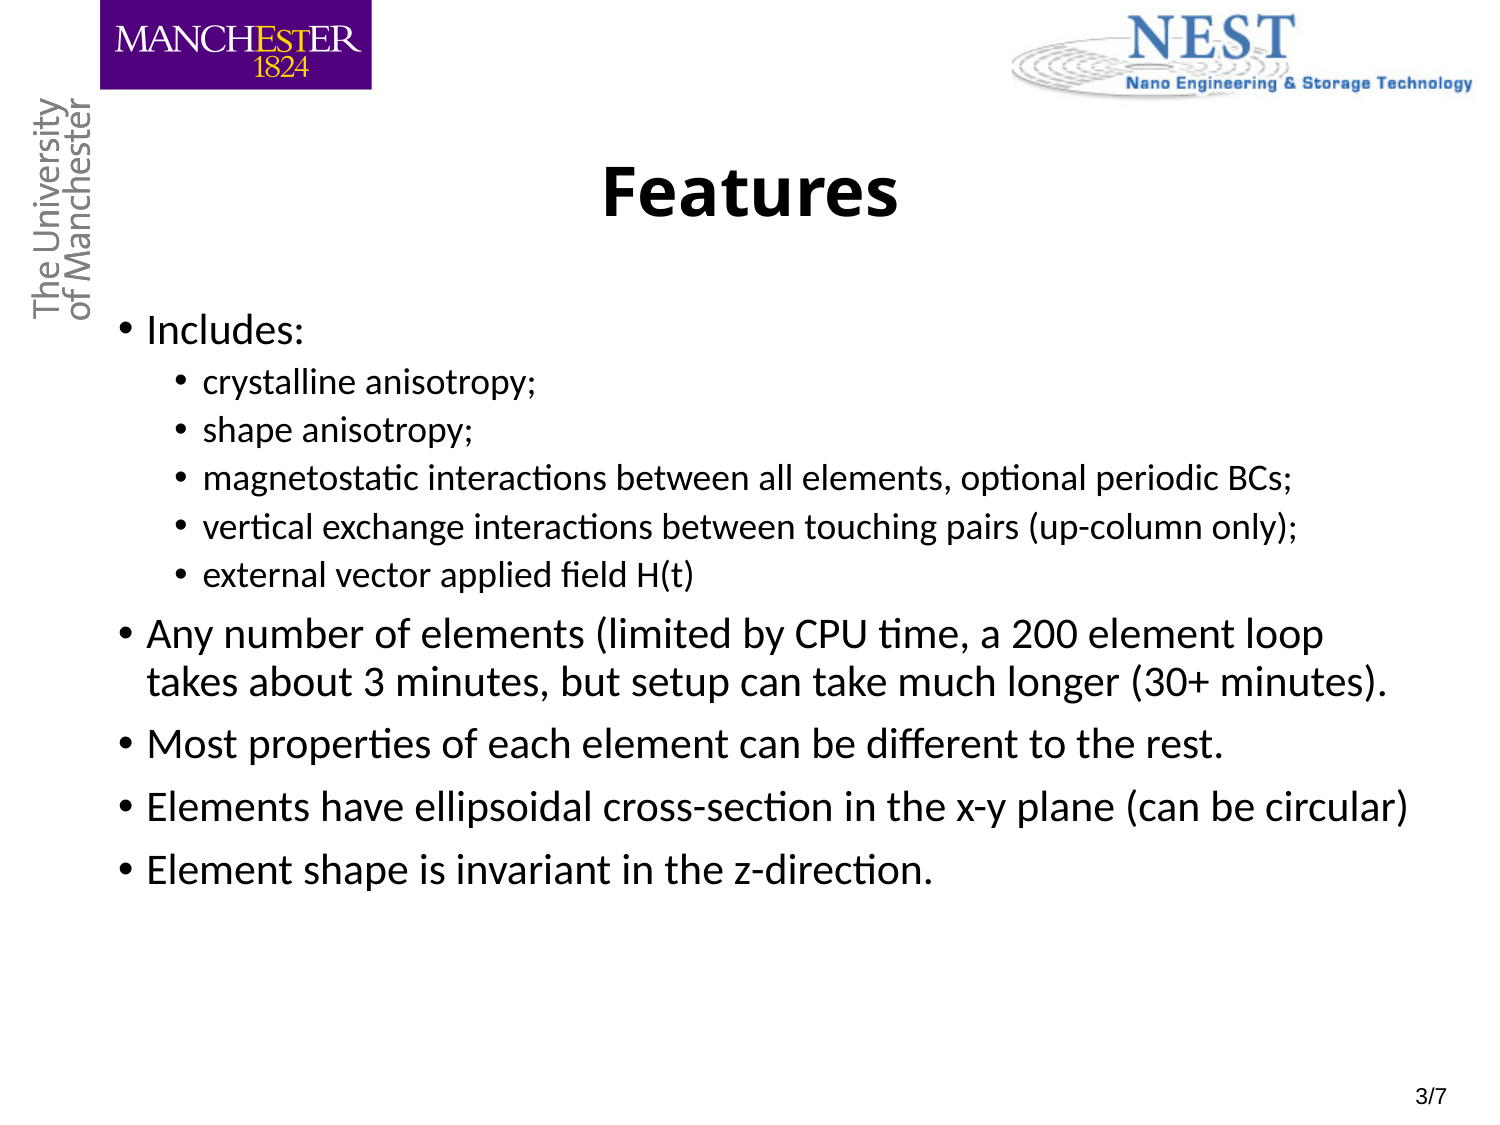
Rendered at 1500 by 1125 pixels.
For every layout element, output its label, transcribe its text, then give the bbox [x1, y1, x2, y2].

picture [1012, 0, 1478, 111]
title Features [103, 110, 1397, 278]
picture [0, 0, 372, 320]
list Includes: crystalline anisotropy; shape anisotropy; magnetostatic interactions between all elements, optional periodic BCs; vertical exchange interactions between touching pairs (up-column only); external vector applied field H(t) Any number of elements (limited by CPU time, a 200 element loop takes about 3 minutes, but setup can take much longer (30+ minutes). Most properties of each element can be different to the rest. Elements have ellipsoidal cross-section in the x-y plane (can be circular) Element shape is invariant in the z-direction. [103, 299, 1438, 1014]
slide_number 3/7 [1125, 1065, 1463, 1125]
